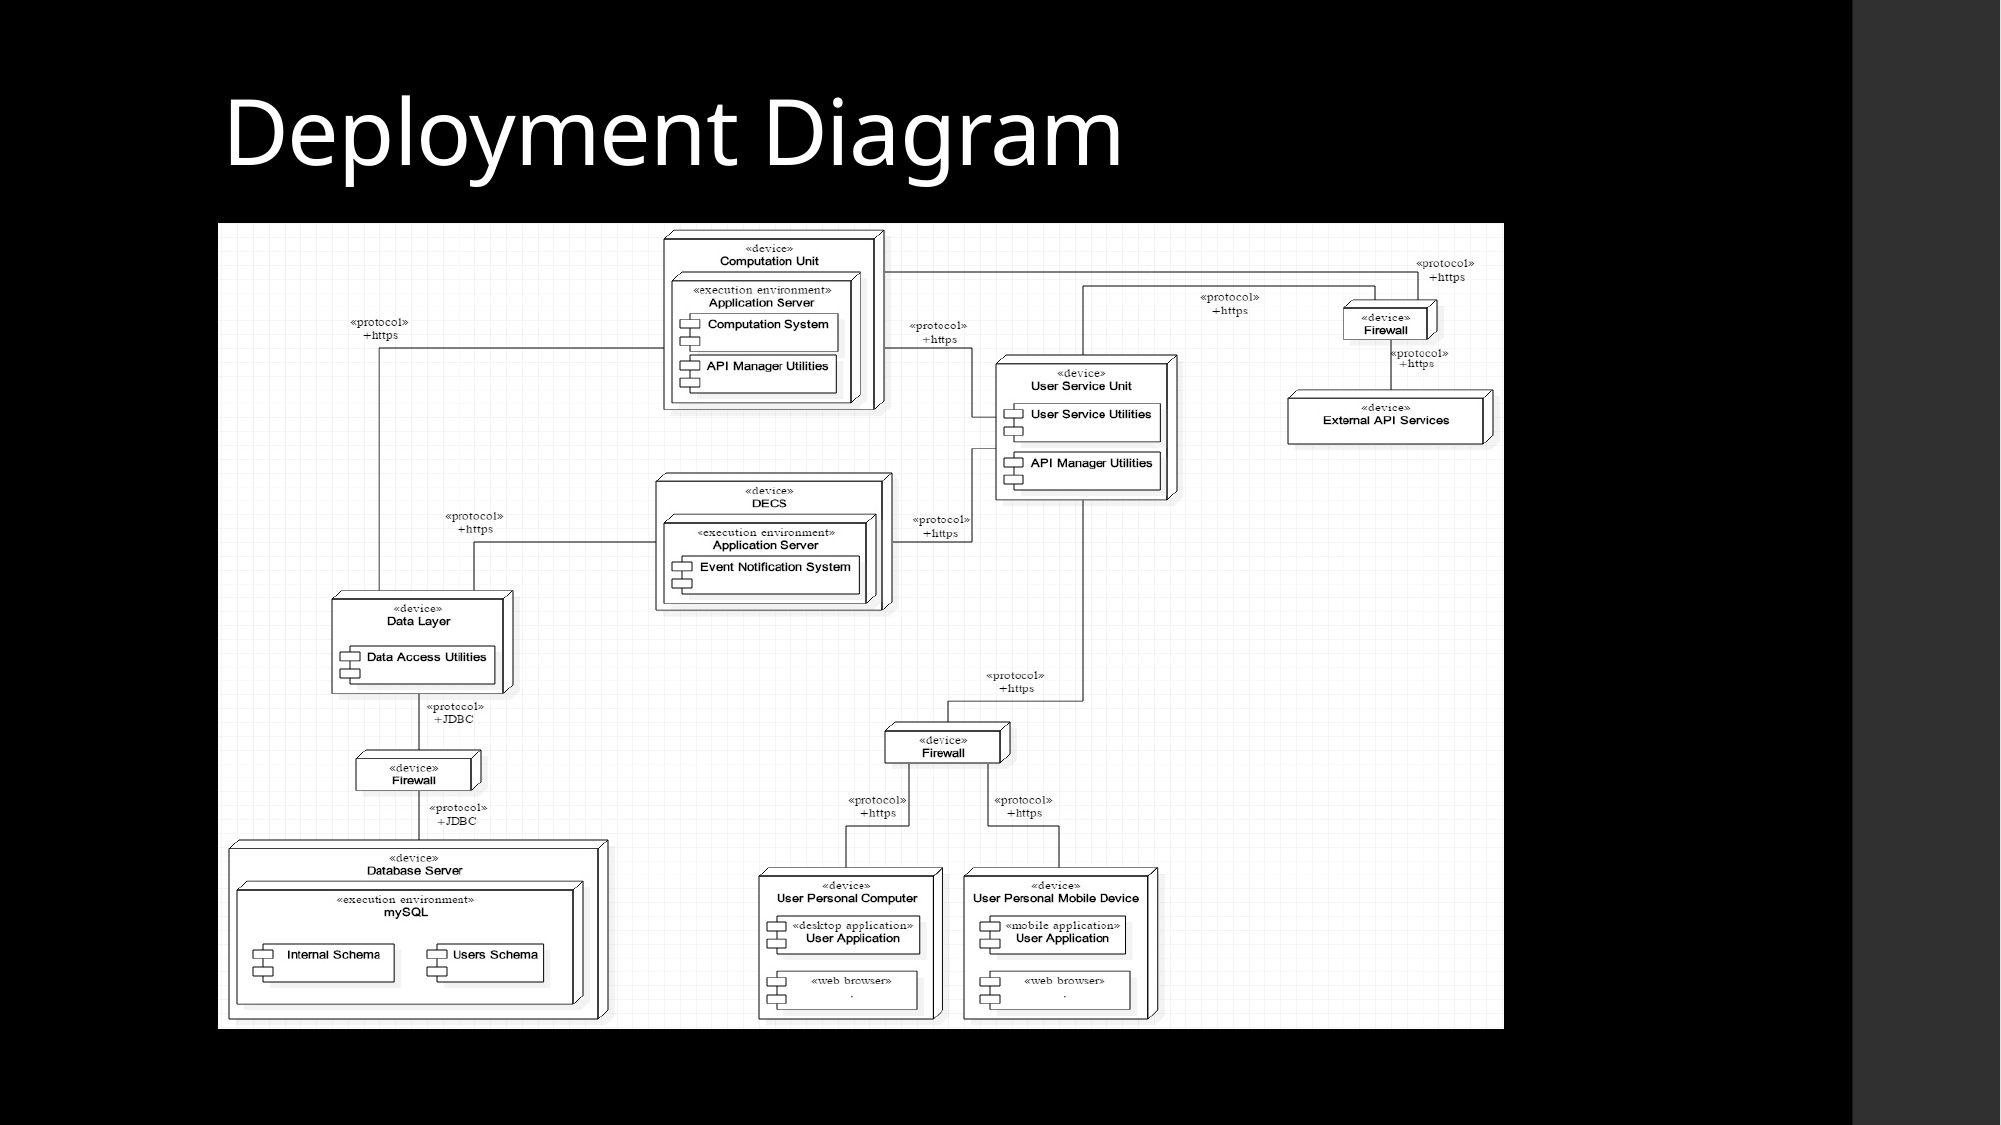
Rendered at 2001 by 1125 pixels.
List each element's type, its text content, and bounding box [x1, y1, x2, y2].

title Deployment Diagram [206, 60, 1797, 193]
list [218, 223, 1504, 1029]
